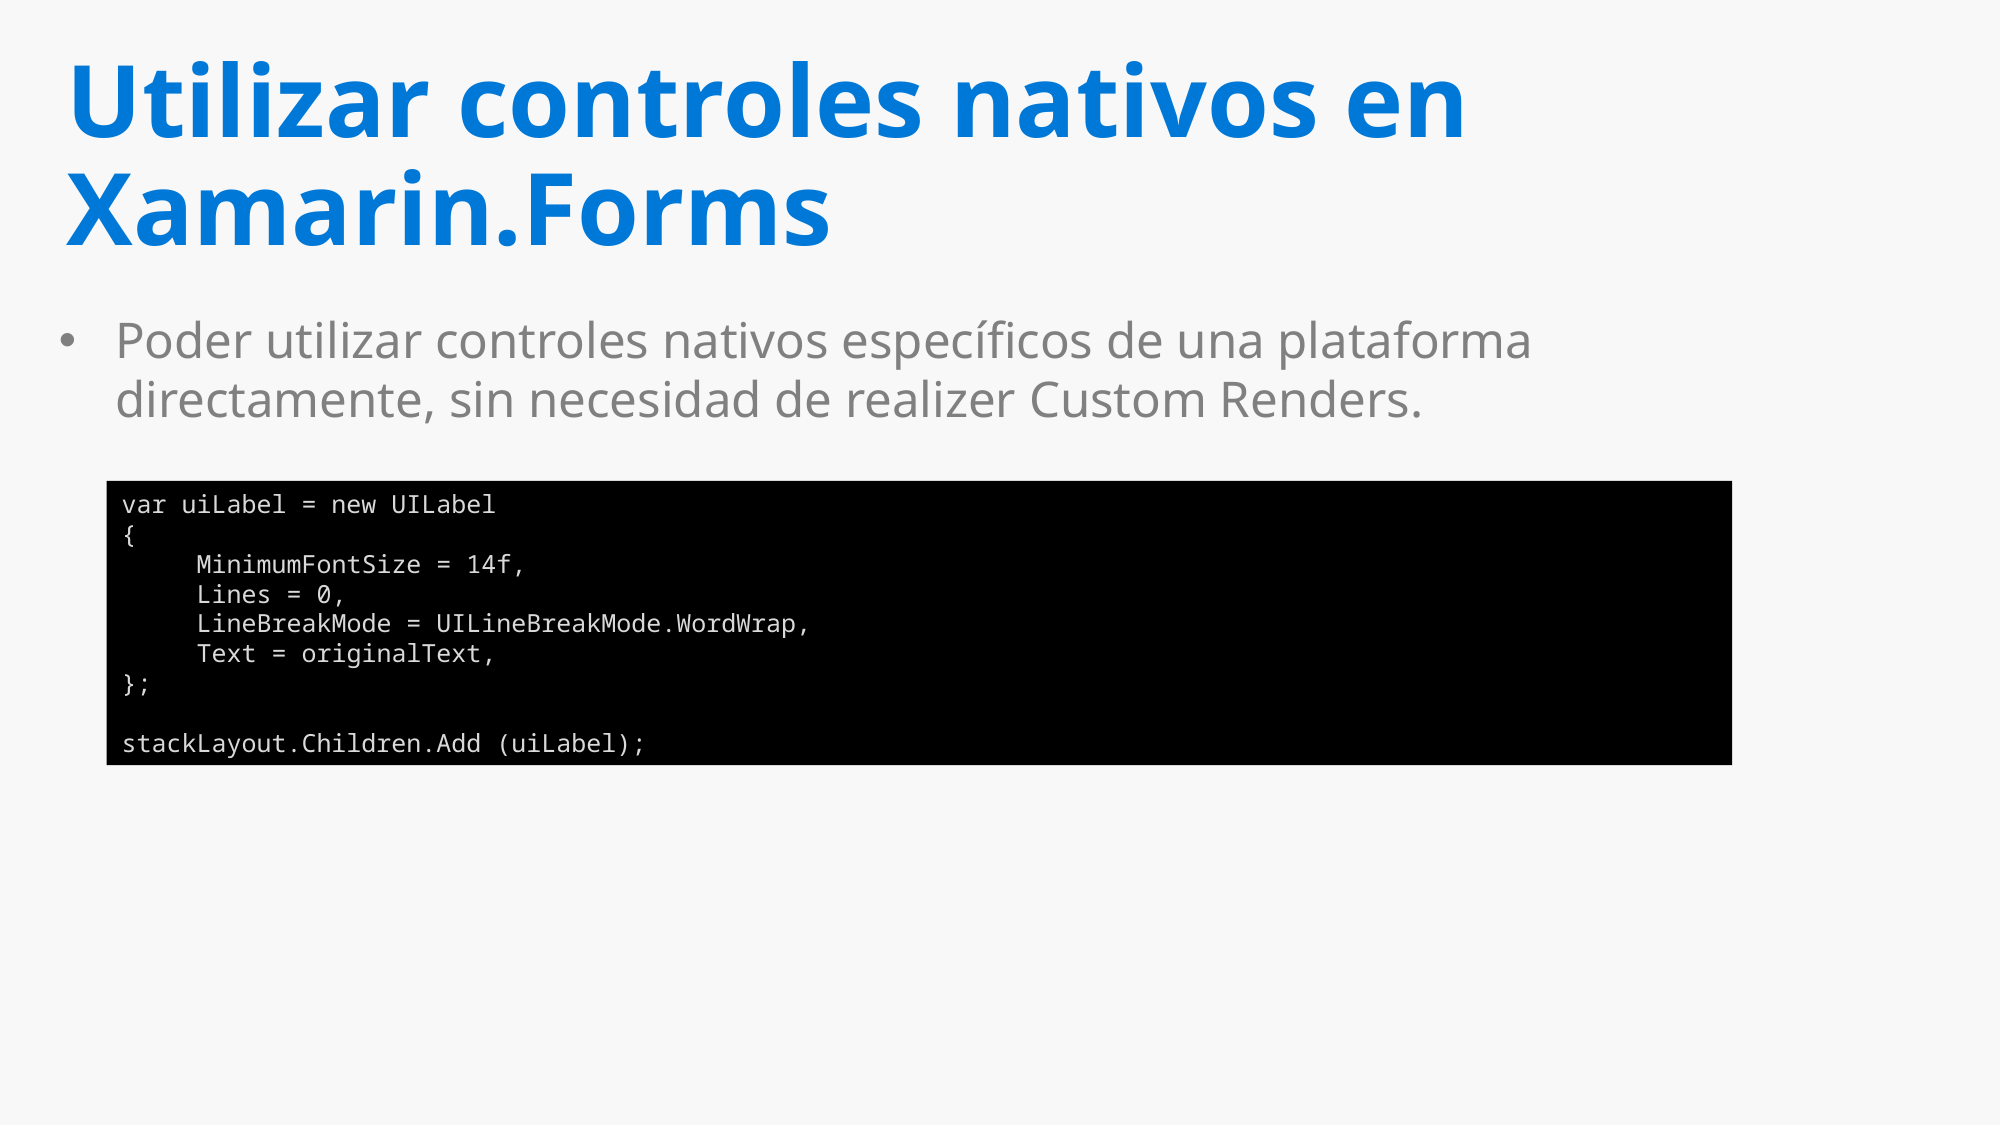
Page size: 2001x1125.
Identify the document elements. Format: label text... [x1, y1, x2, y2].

text_box var uiLabel = new UILabel { MinimumFontSize = 14f, Lines = 0, LineBreakMode = UILineBreakMode.WordWrap, Text = originalText, }; stackLayout.Children.Add (uiLabel); [106, 480, 1733, 766]
title Utilizar controles nativos en Xamarin.Forms [44, 33, 1956, 195]
text_box Poder utilizar controles nativos específicos de una plataforma directamente, sin necesidad de realizer Custom Renders. [44, 302, 1847, 435]
